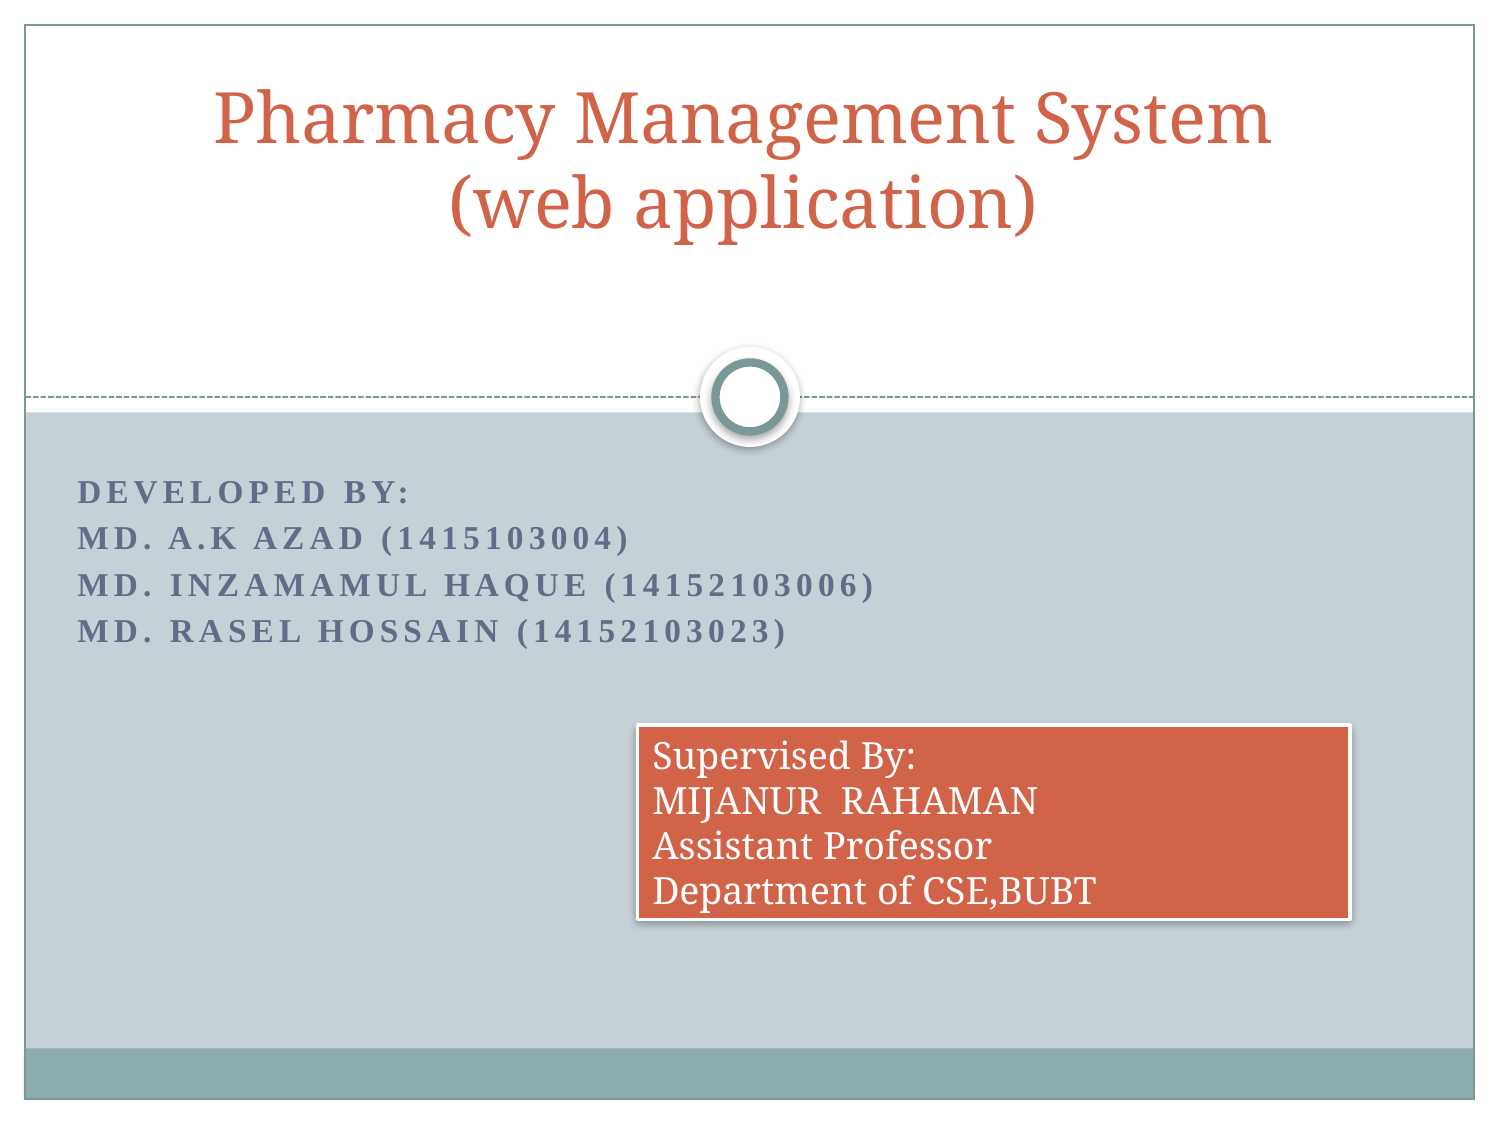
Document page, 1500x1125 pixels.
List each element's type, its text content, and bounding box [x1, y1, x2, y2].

subtitle DEVELOPED BY: MD. A.k azad (1415103004) md. Inzamamul haque (14152103006) Md. Rasel hossain (14152103023) [62, 462, 988, 700]
title Pharmacy Management System (web application) [87, 62, 1400, 250]
text_box Supervised By: MIJANUR RAHAMAN Assistant Professor Department of CSE,BUBT [636, 723, 1352, 921]
